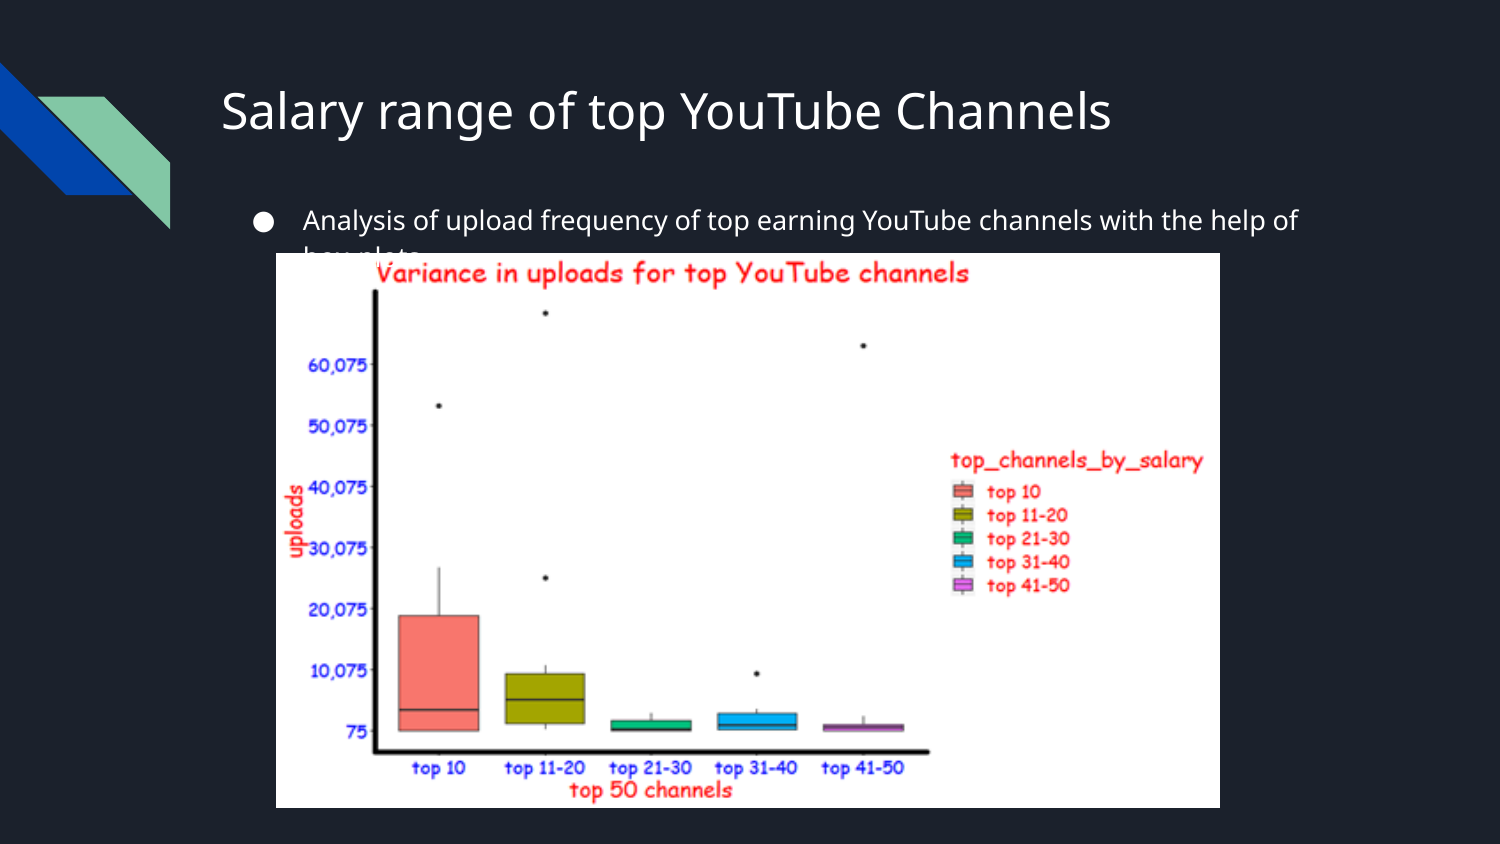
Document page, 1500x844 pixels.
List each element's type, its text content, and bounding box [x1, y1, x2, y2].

title Salary range of top YouTube Channels [206, 64, 1362, 215]
picture [276, 253, 1220, 808]
list Analysis of upload frequency of top earning YouTube channels with the help of box-plots [212, 183, 1368, 661]
